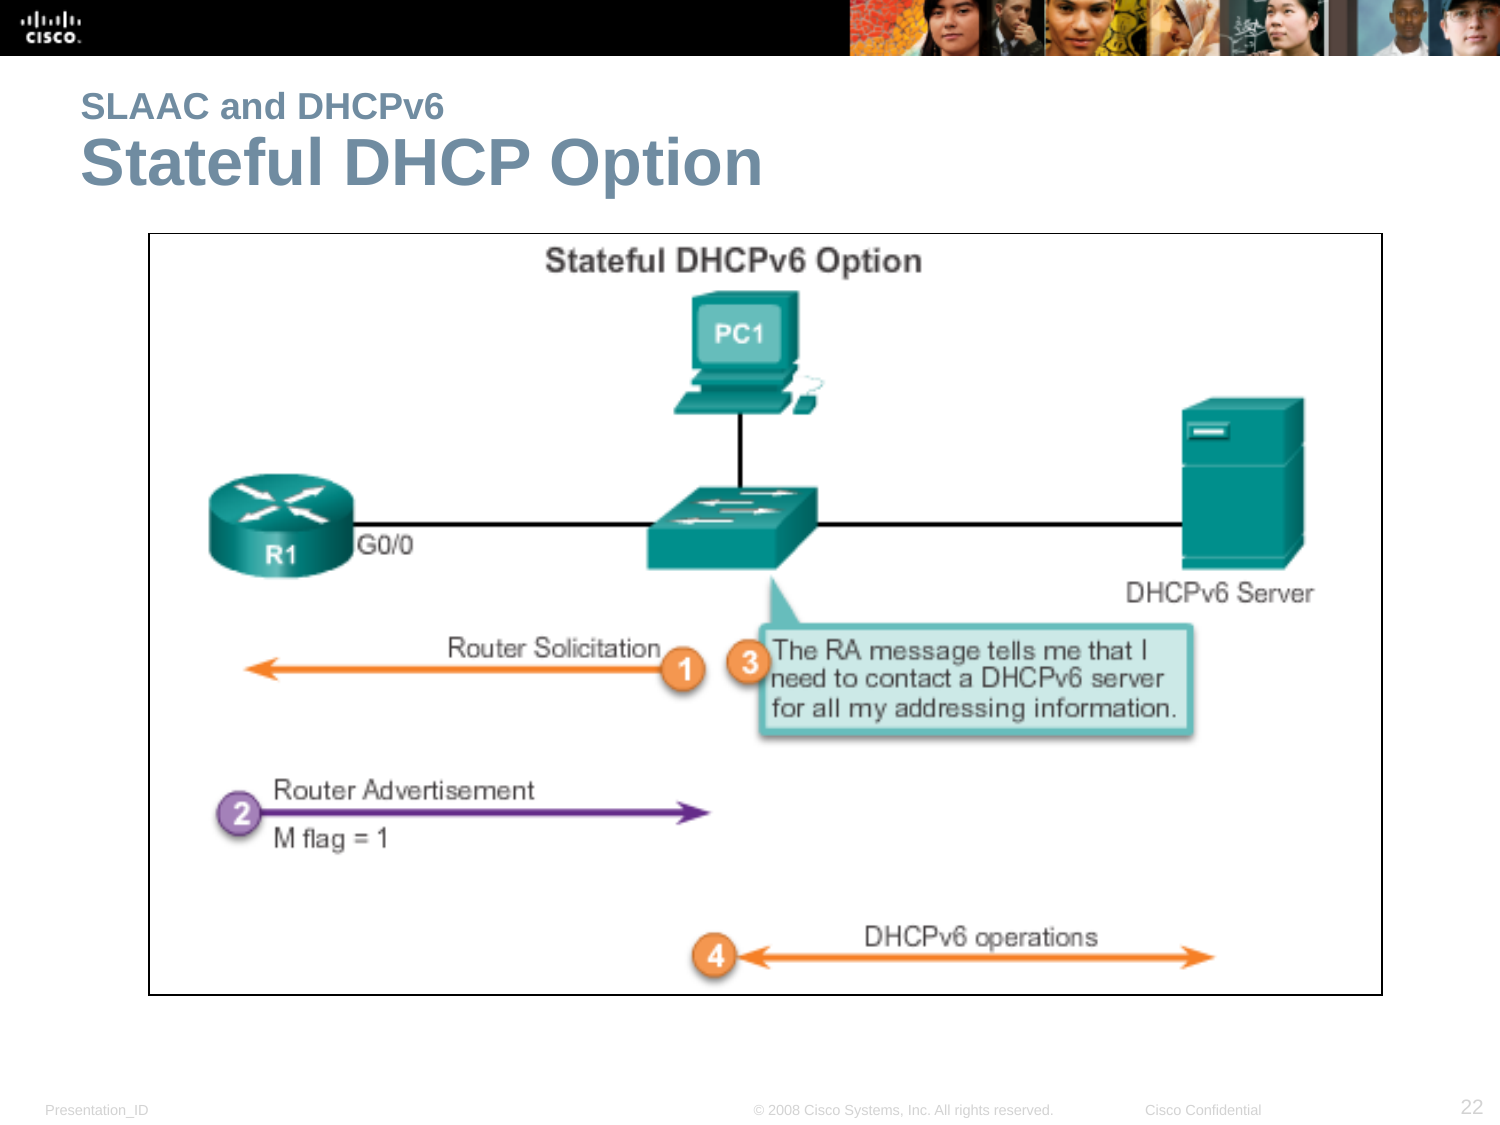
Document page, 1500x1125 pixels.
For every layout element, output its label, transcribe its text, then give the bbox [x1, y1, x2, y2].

title SLAAC and DHCPv6 Stateful DHCP Option [66, 68, 1404, 207]
picture [0, 0, 1500, 56]
picture [149, 234, 1382, 995]
